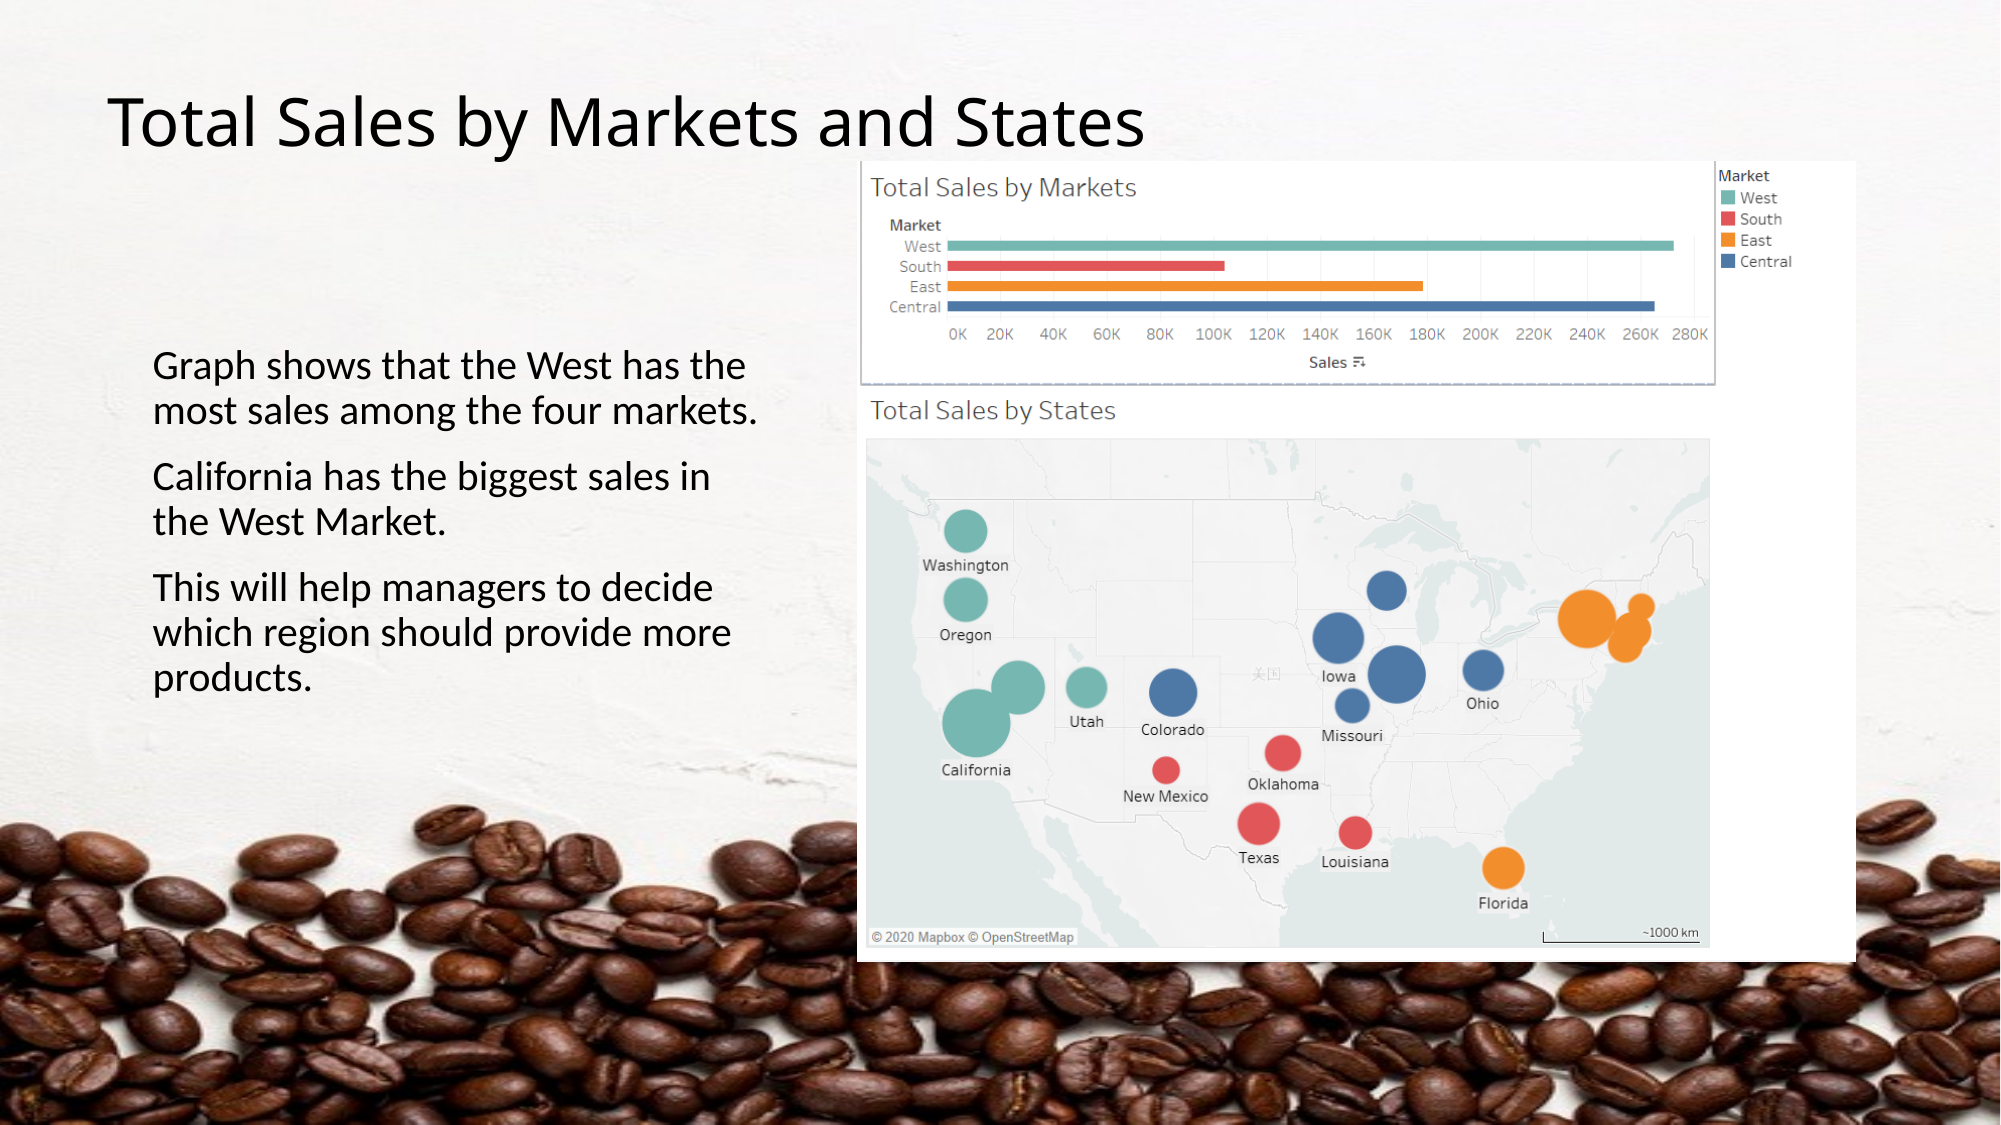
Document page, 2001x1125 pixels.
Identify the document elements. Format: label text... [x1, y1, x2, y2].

text_box Total Sales by Markets and States [92, 16, 1818, 234]
picture [0, 0, 2001, 1125]
list Graph shows that the West has the most sales among the four markets. California has the biggest sales in the West Market. This will help managers to decide which region should provide more products. [137, 336, 783, 962]
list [856, 161, 1856, 962]
